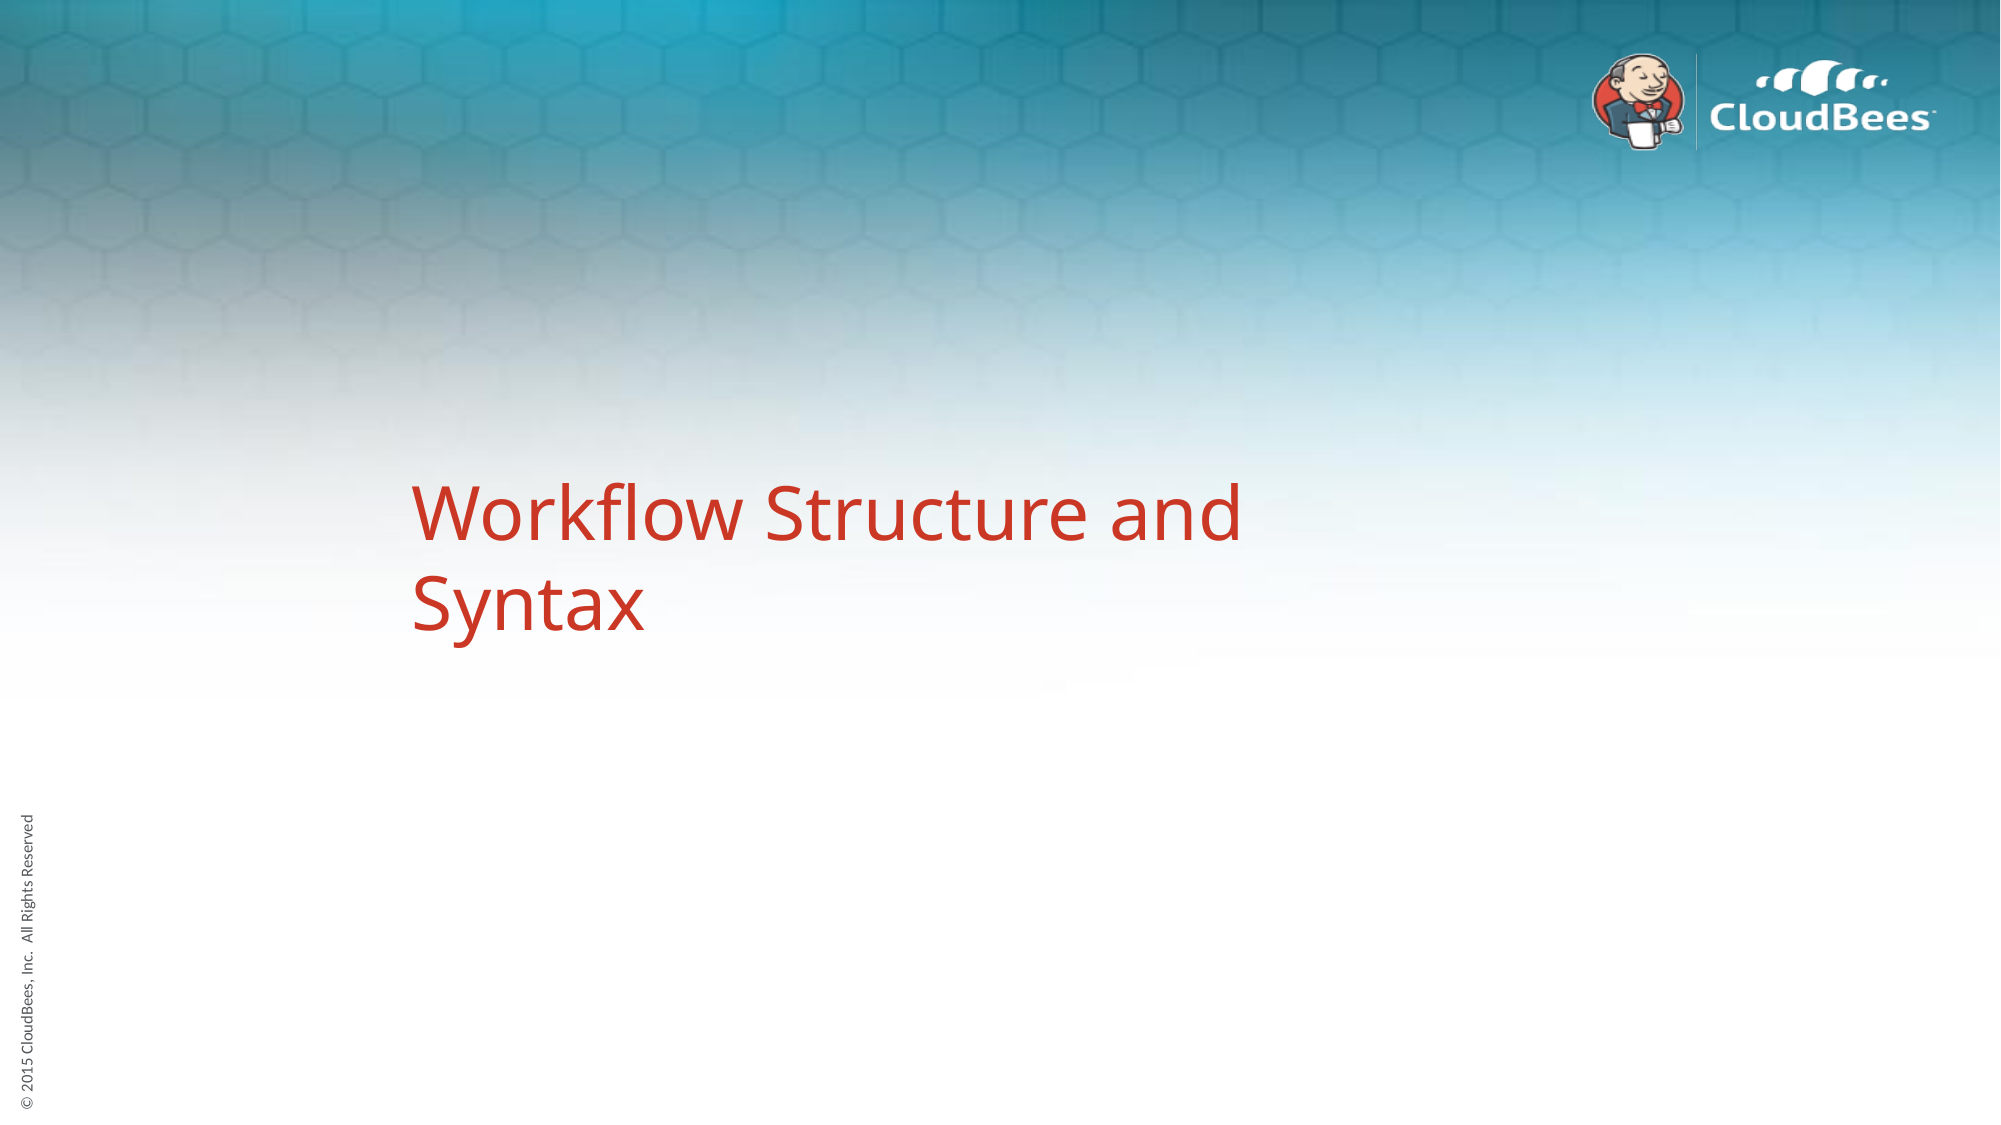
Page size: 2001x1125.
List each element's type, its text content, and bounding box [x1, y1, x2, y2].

title Workflow Structure and Syntax [396, 437, 1435, 661]
picture [0, 0, 2001, 1125]
